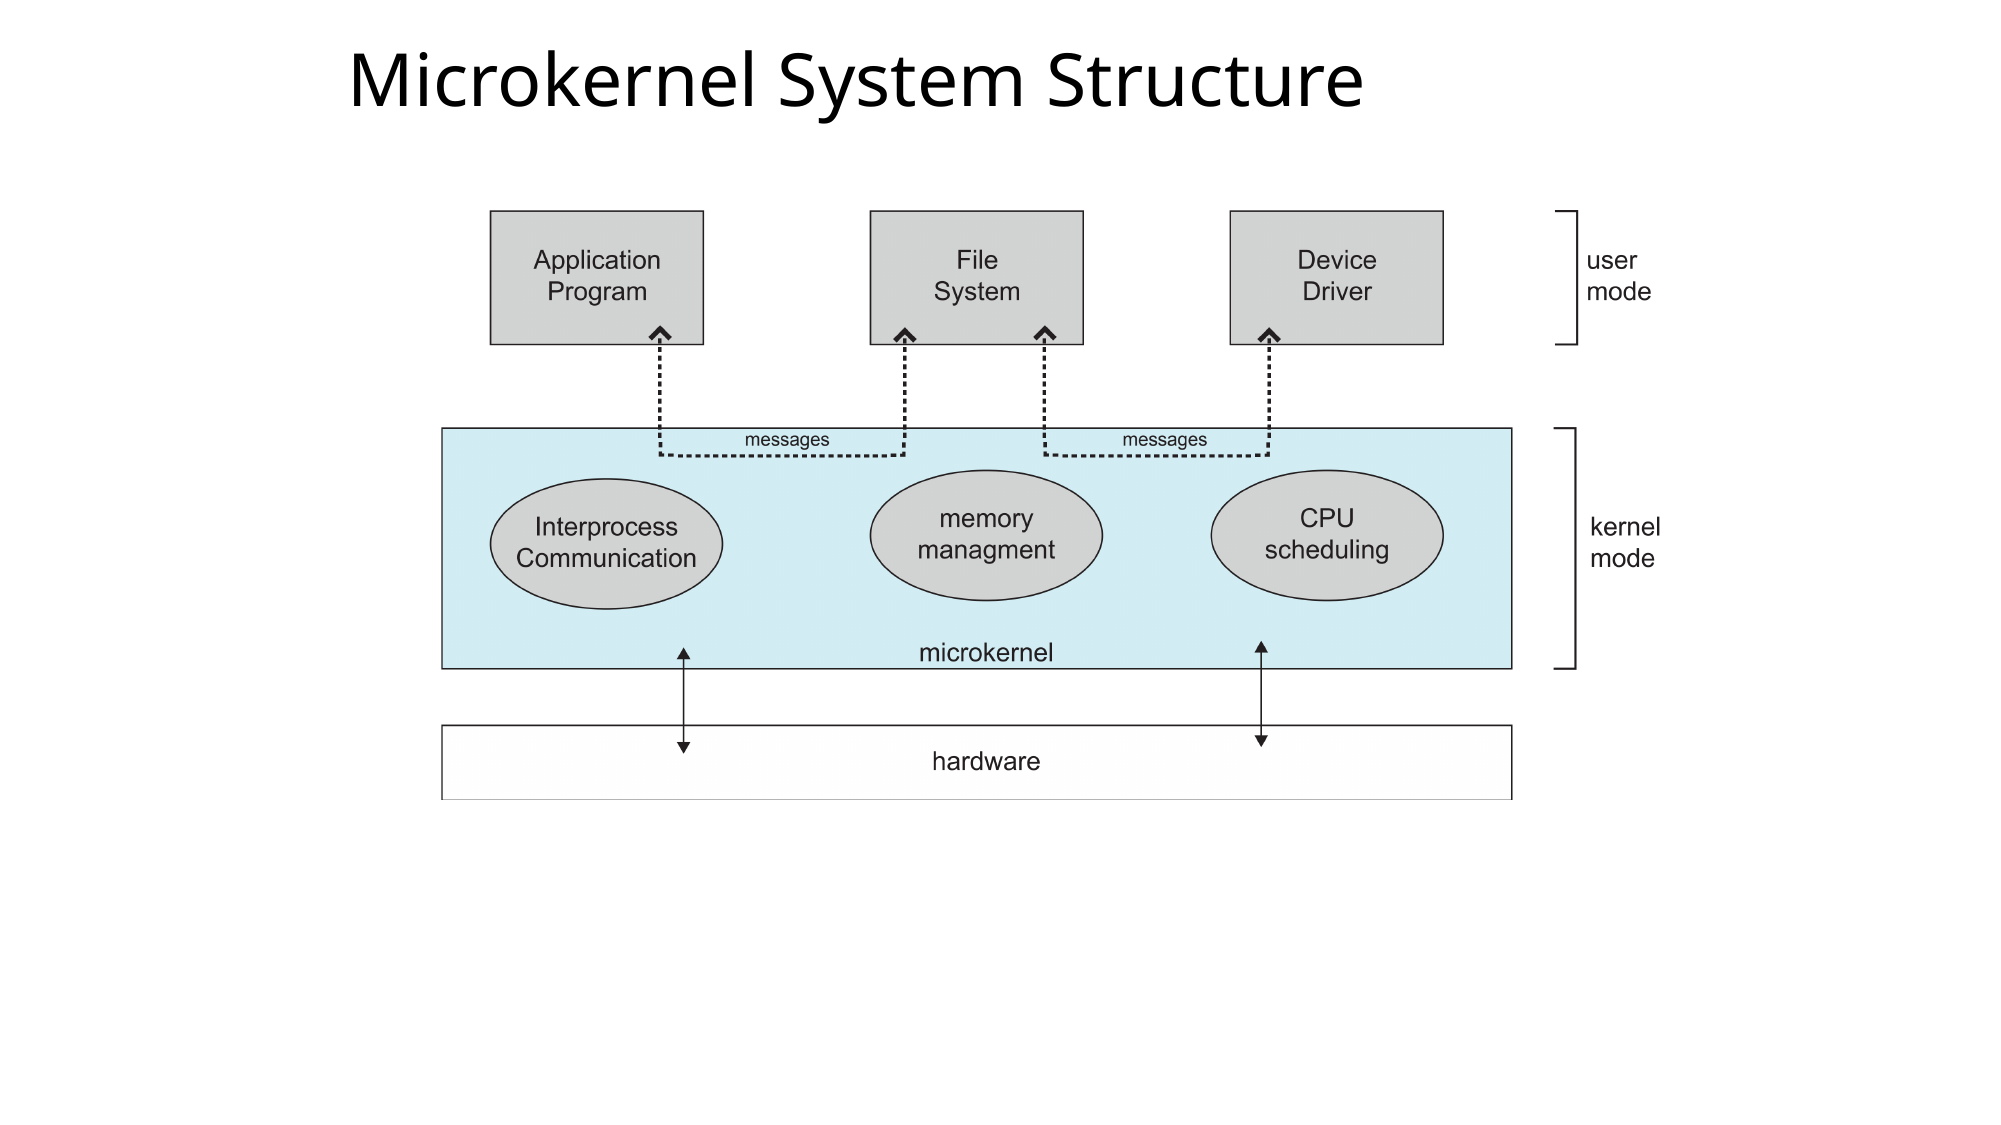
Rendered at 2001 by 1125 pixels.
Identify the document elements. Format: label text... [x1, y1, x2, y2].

picture [441, 210, 1660, 800]
title Microkernel System Structure [332, 35, 1683, 130]
